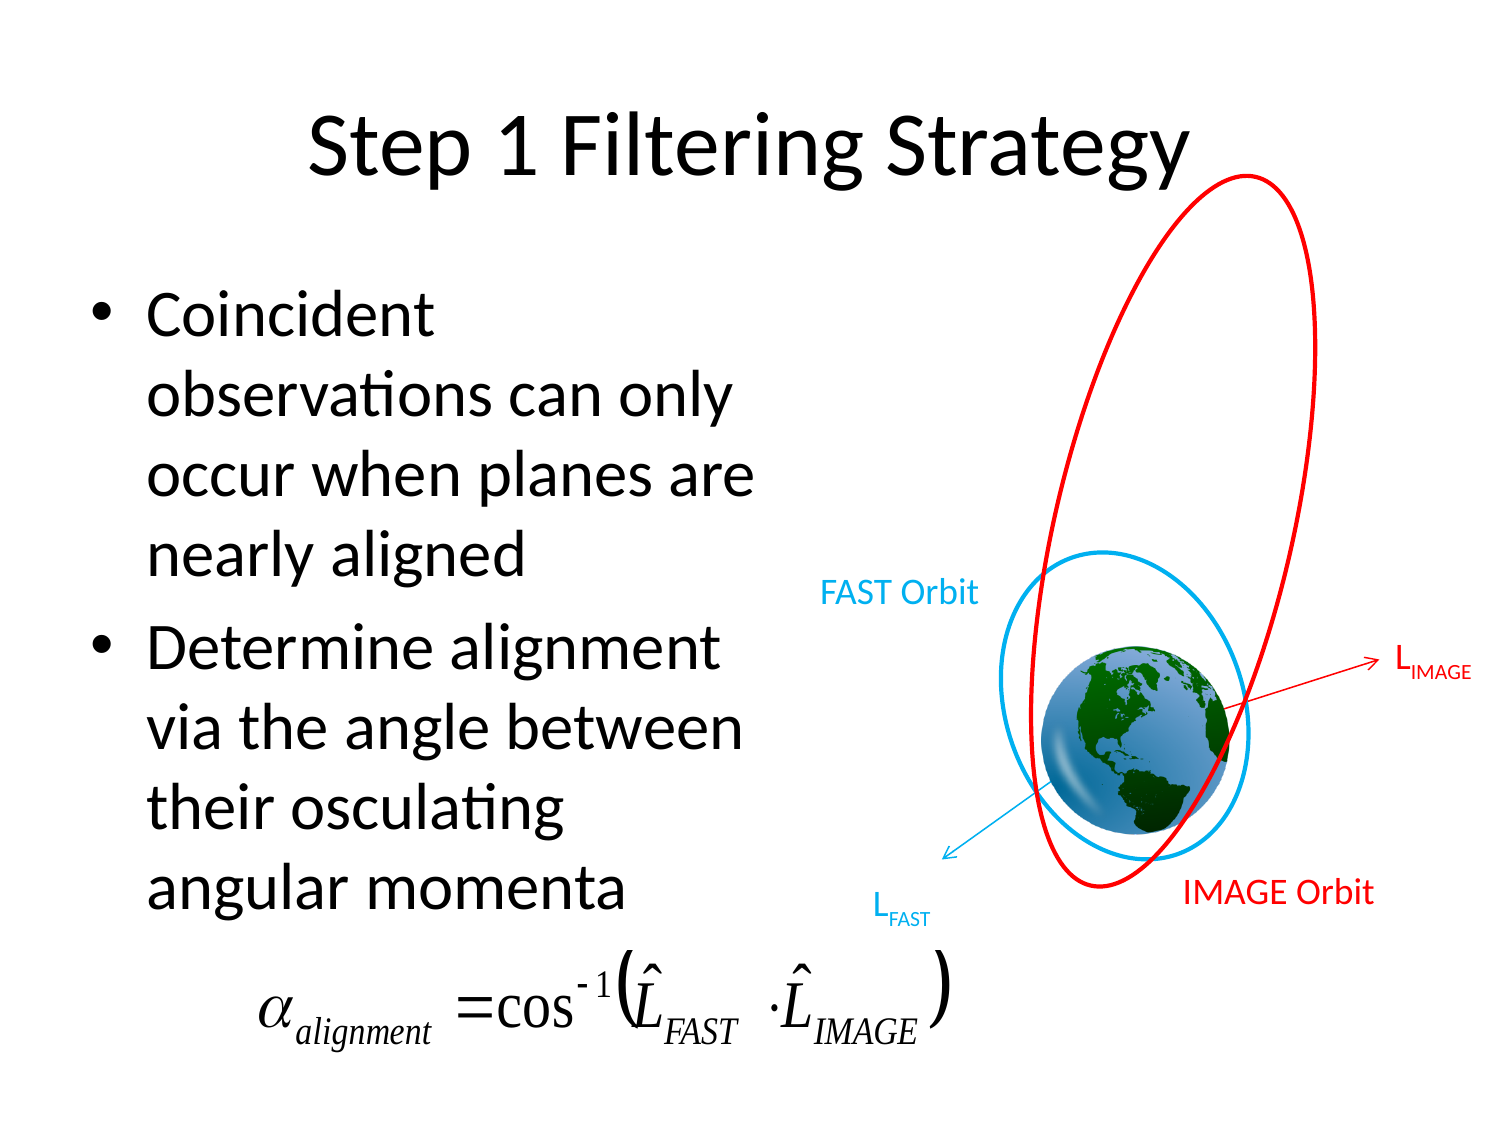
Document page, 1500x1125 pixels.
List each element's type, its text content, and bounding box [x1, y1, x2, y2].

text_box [1235, 659, 1380, 748]
list Coincident observations can only occur when planes are nearly aligned Determine alignment via the angle between their osculating angular momenta [75, 262, 775, 1005]
text_box IMAGE Orbit [1167, 859, 1390, 920]
text_box [1062, 844, 1169, 889]
picture [1041, 804, 1072, 835]
text_box [1154, 844, 1202, 862]
text_box LIMAGE [1380, 624, 1487, 691]
text_box [998, 573, 1041, 732]
text_box LFAST [858, 871, 946, 938]
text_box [249, 949, 952, 1067]
text_box FAST Orbit [805, 559, 995, 620]
picture [1214, 815, 1230, 835]
title Step 1 Filtering Strategy [75, 45, 1425, 233]
text_box [1028, 173, 1318, 732]
text_box [1235, 757, 1250, 804]
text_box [941, 734, 1118, 860]
picture [1041, 646, 1230, 835]
